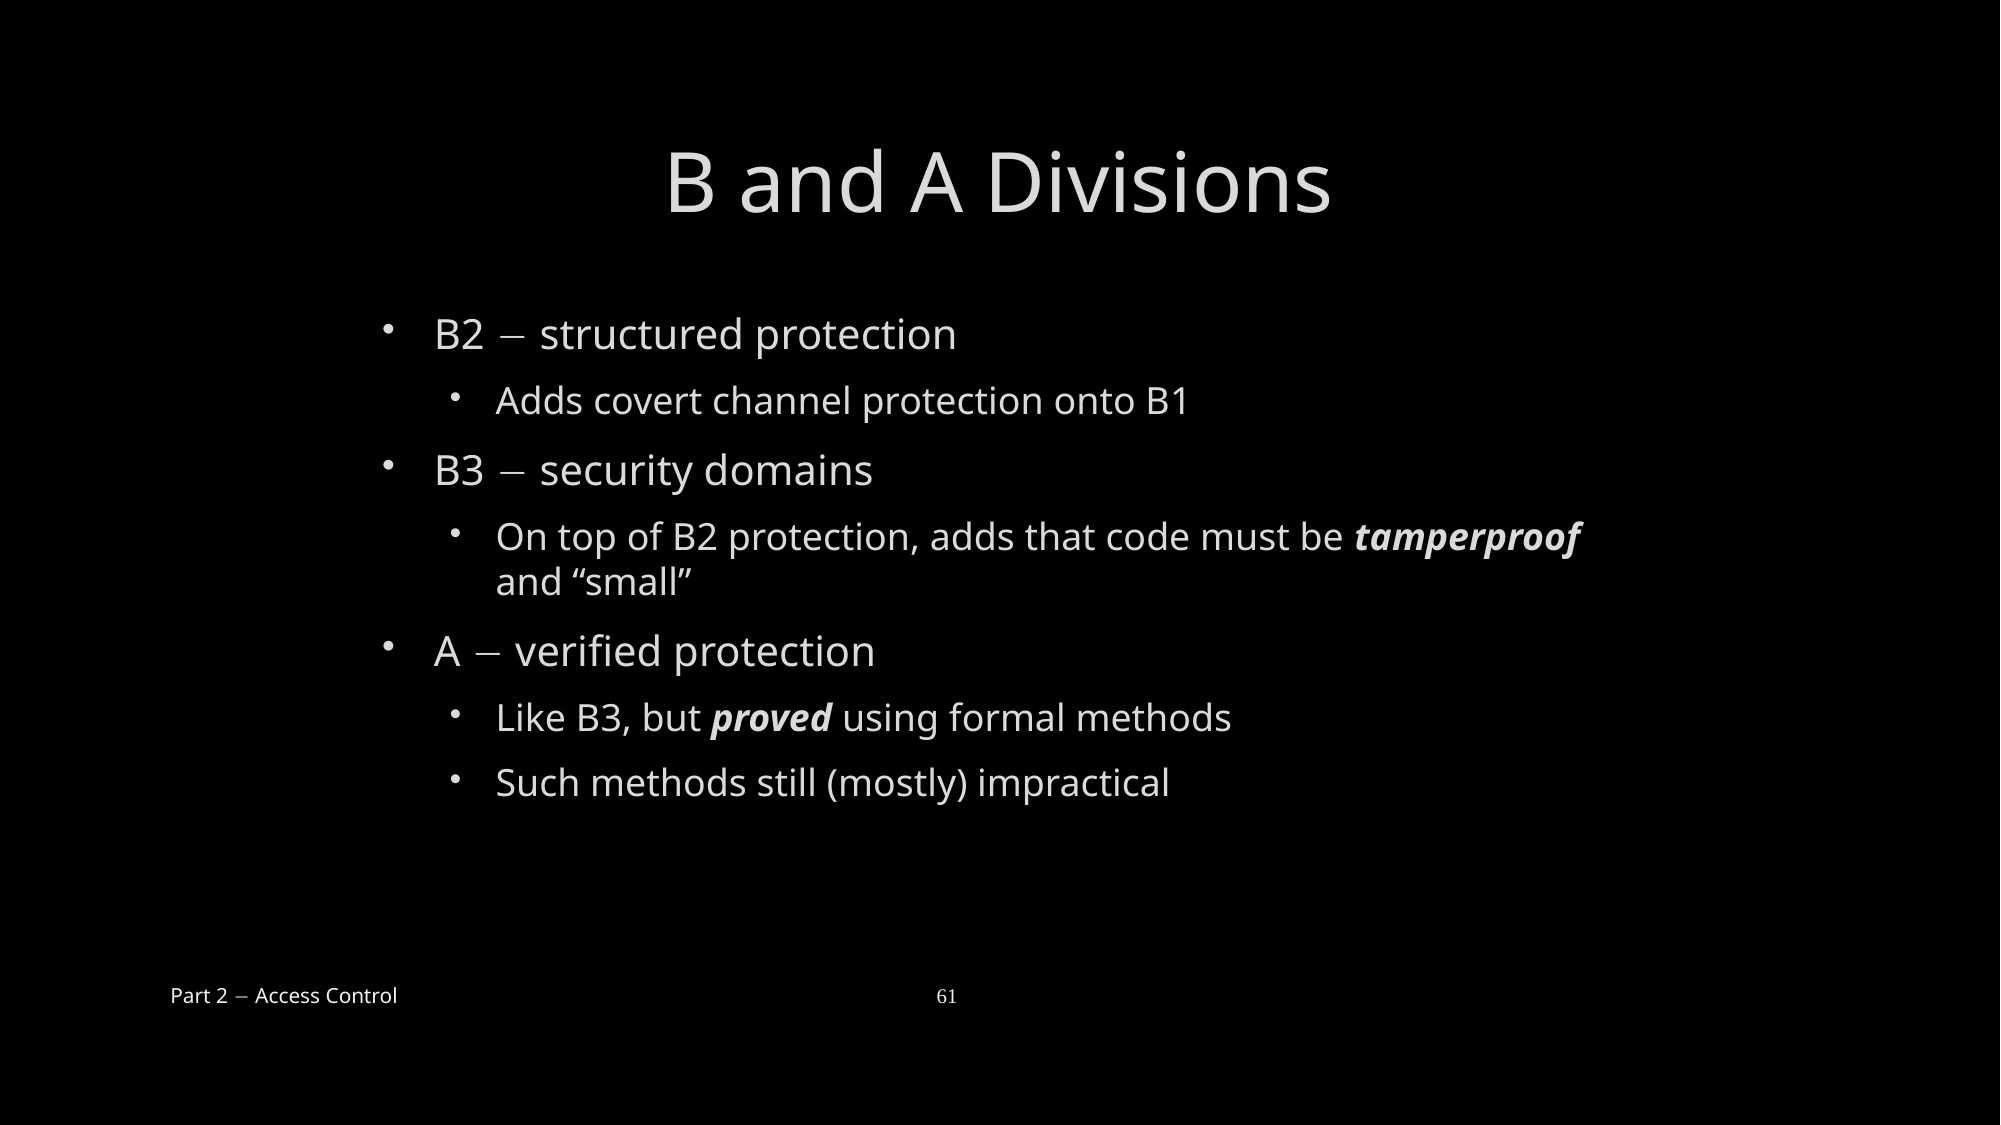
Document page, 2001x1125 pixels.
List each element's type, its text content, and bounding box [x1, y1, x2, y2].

list B2  structured protection Adds covert channel protection onto B1 B3  security domains On top of B2 protection, adds that code must be tamperproof and “small” A  verified protection Like B3, but proved using formal methods Such methods still (mostly) impractical [362, 299, 1663, 975]
title B and A Divisions [149, 99, 1849, 260]
footer Part 2  Access Control 61 [149, 965, 1245, 1025]
